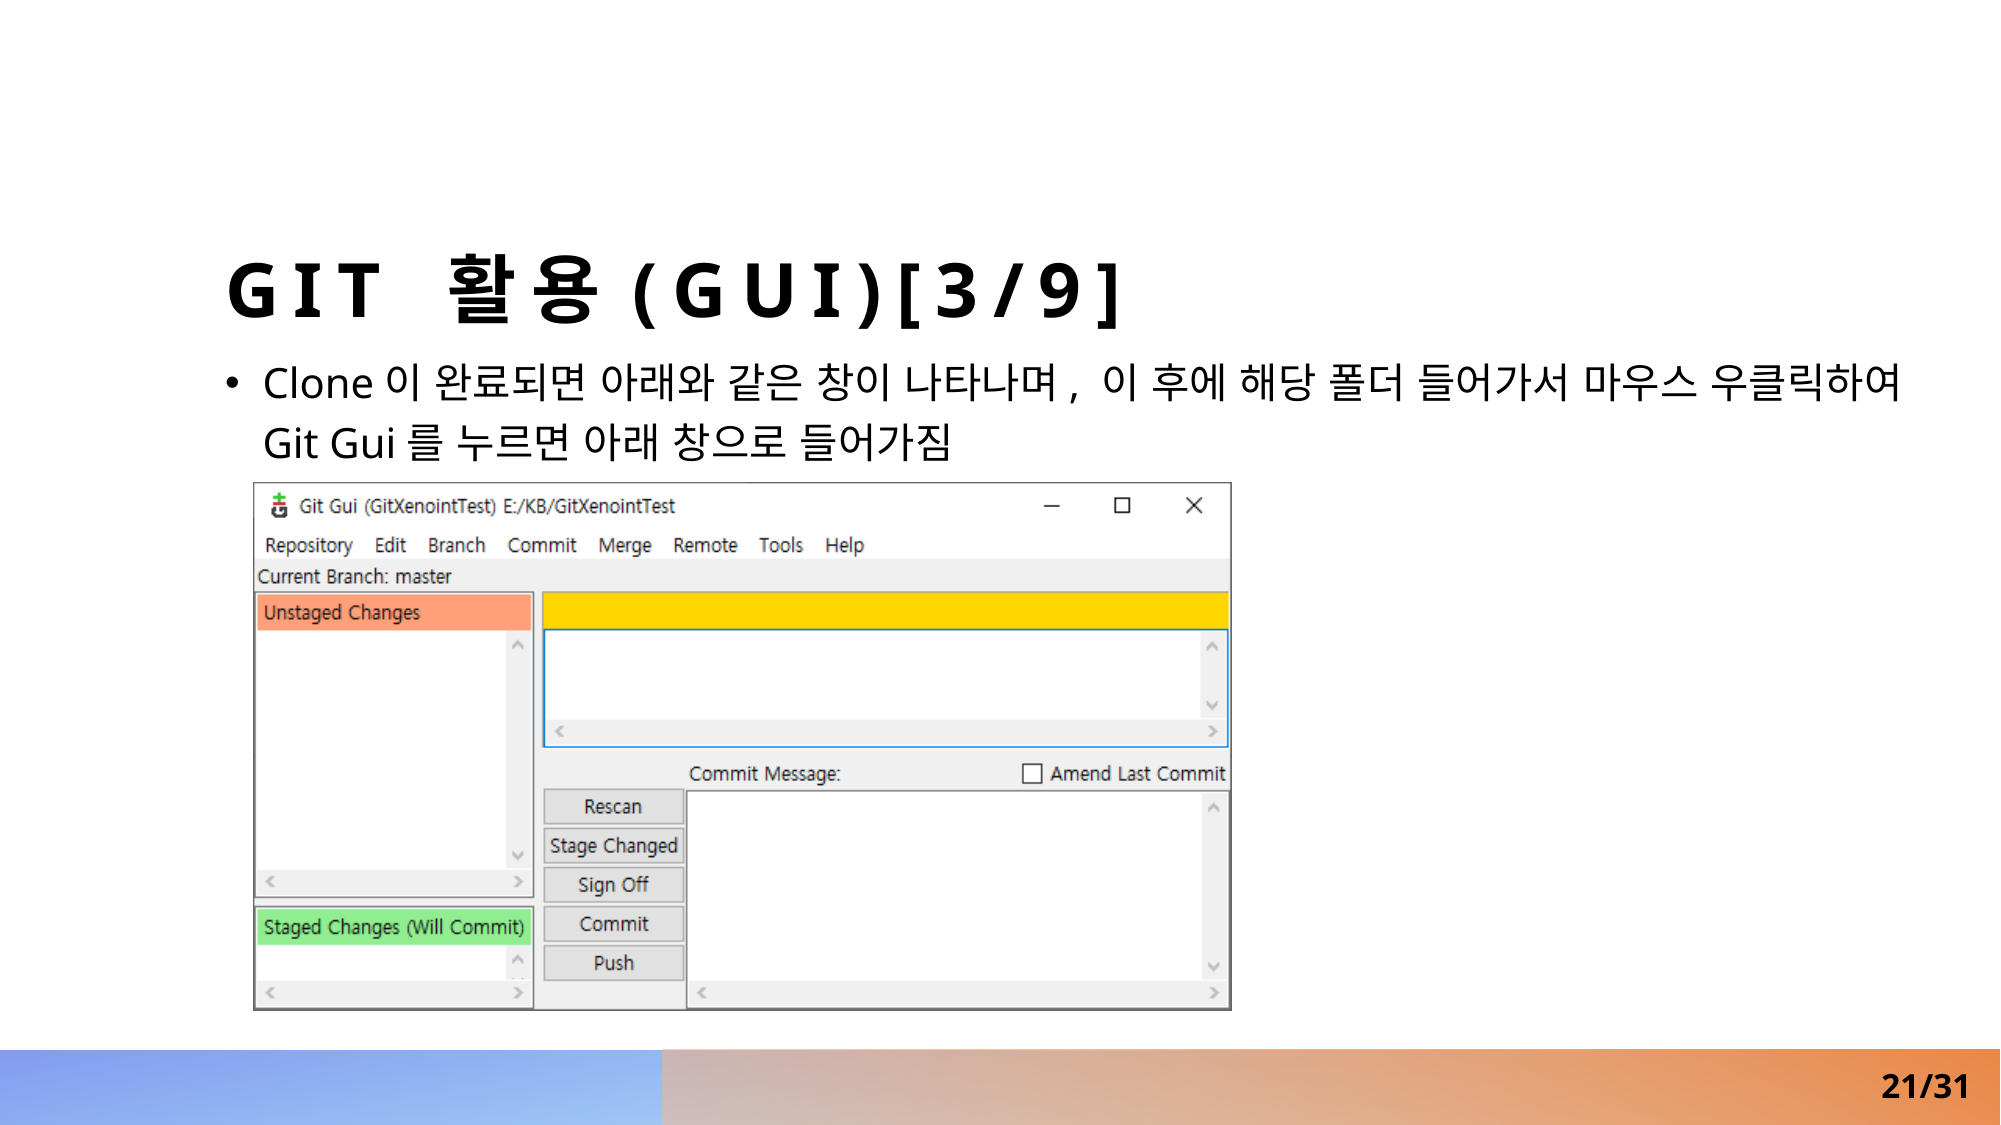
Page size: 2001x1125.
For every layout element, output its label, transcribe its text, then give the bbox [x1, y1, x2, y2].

title Git 활용(GUI)[3/9] [225, 130, 1905, 333]
list Clone이 완료되면 아래와 같은 창이 나타나며, 이 후에 해당 폴더 들어가서 마우스 우클릭하여 Git Gui를 누르면 아래 창으로 들어가짐 [225, 346, 1905, 996]
slide_number 21/31 [1783, 1051, 1987, 1125]
picture [253, 482, 1232, 1011]
